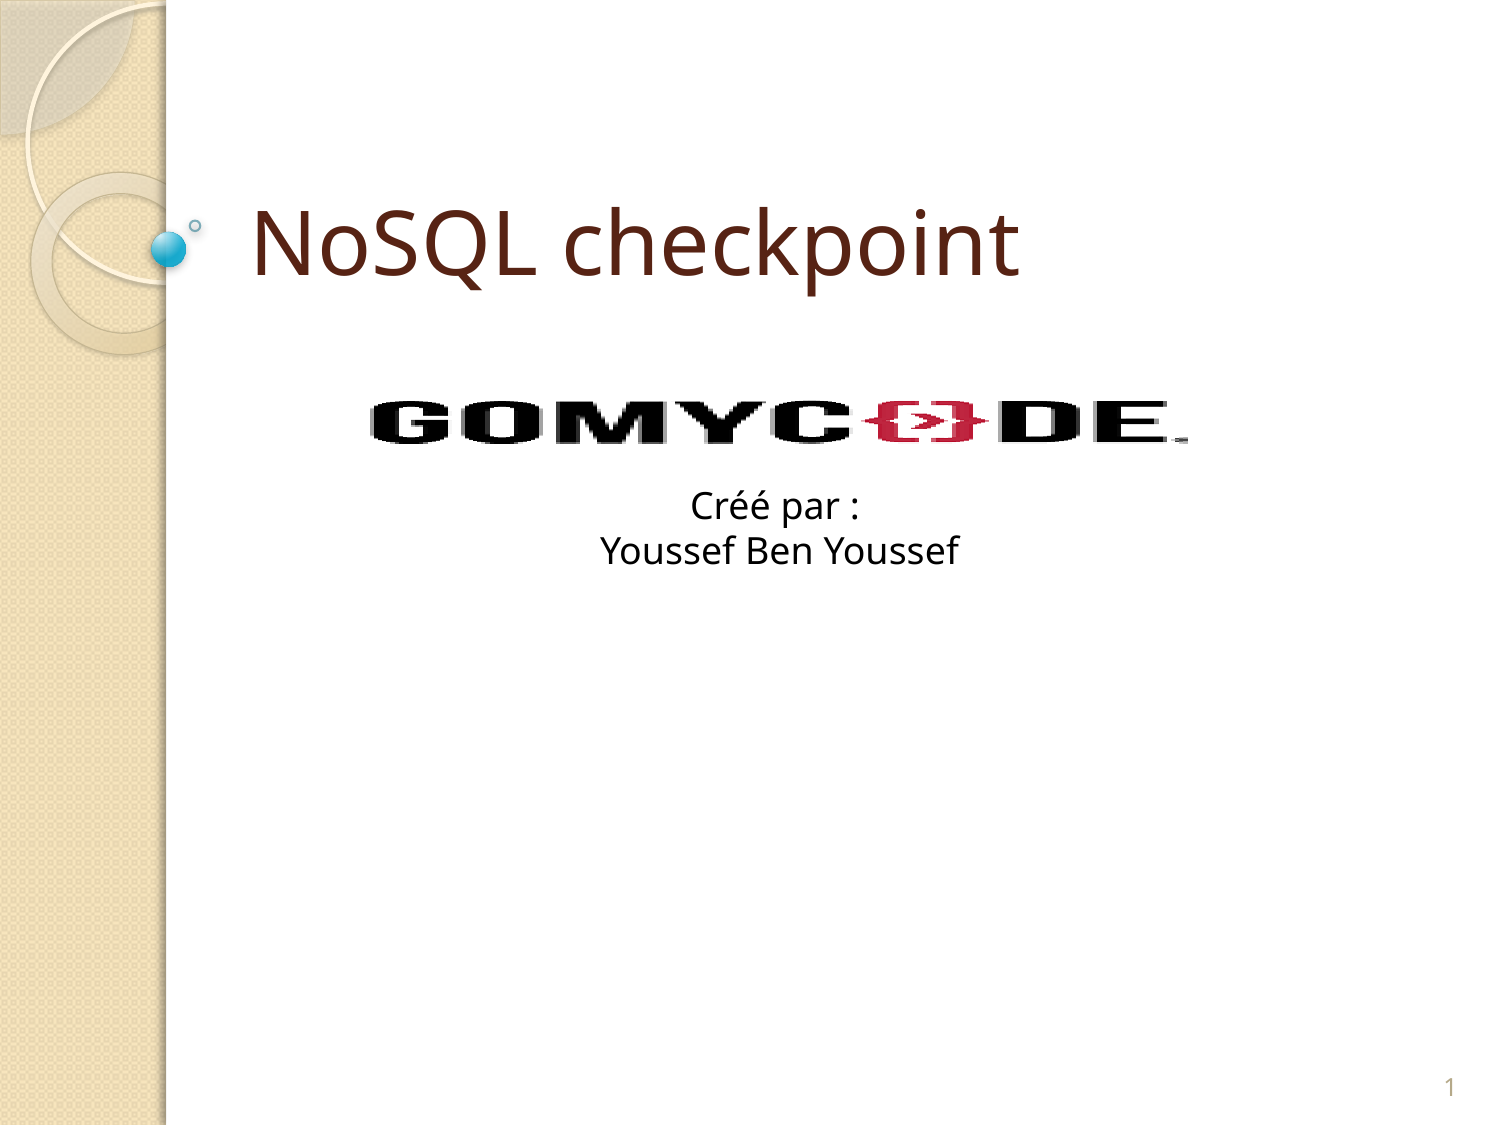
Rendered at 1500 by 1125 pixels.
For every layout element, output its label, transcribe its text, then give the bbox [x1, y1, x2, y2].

slide_number 1 [1413, 1034, 1488, 1113]
picture [362, 312, 1188, 526]
text_box Créé par : Youssef Ben Youssef [399, 537, 1150, 580]
title NoSQL checkpoint [234, 59, 1450, 301]
subtitle [234, 303, 1450, 591]
